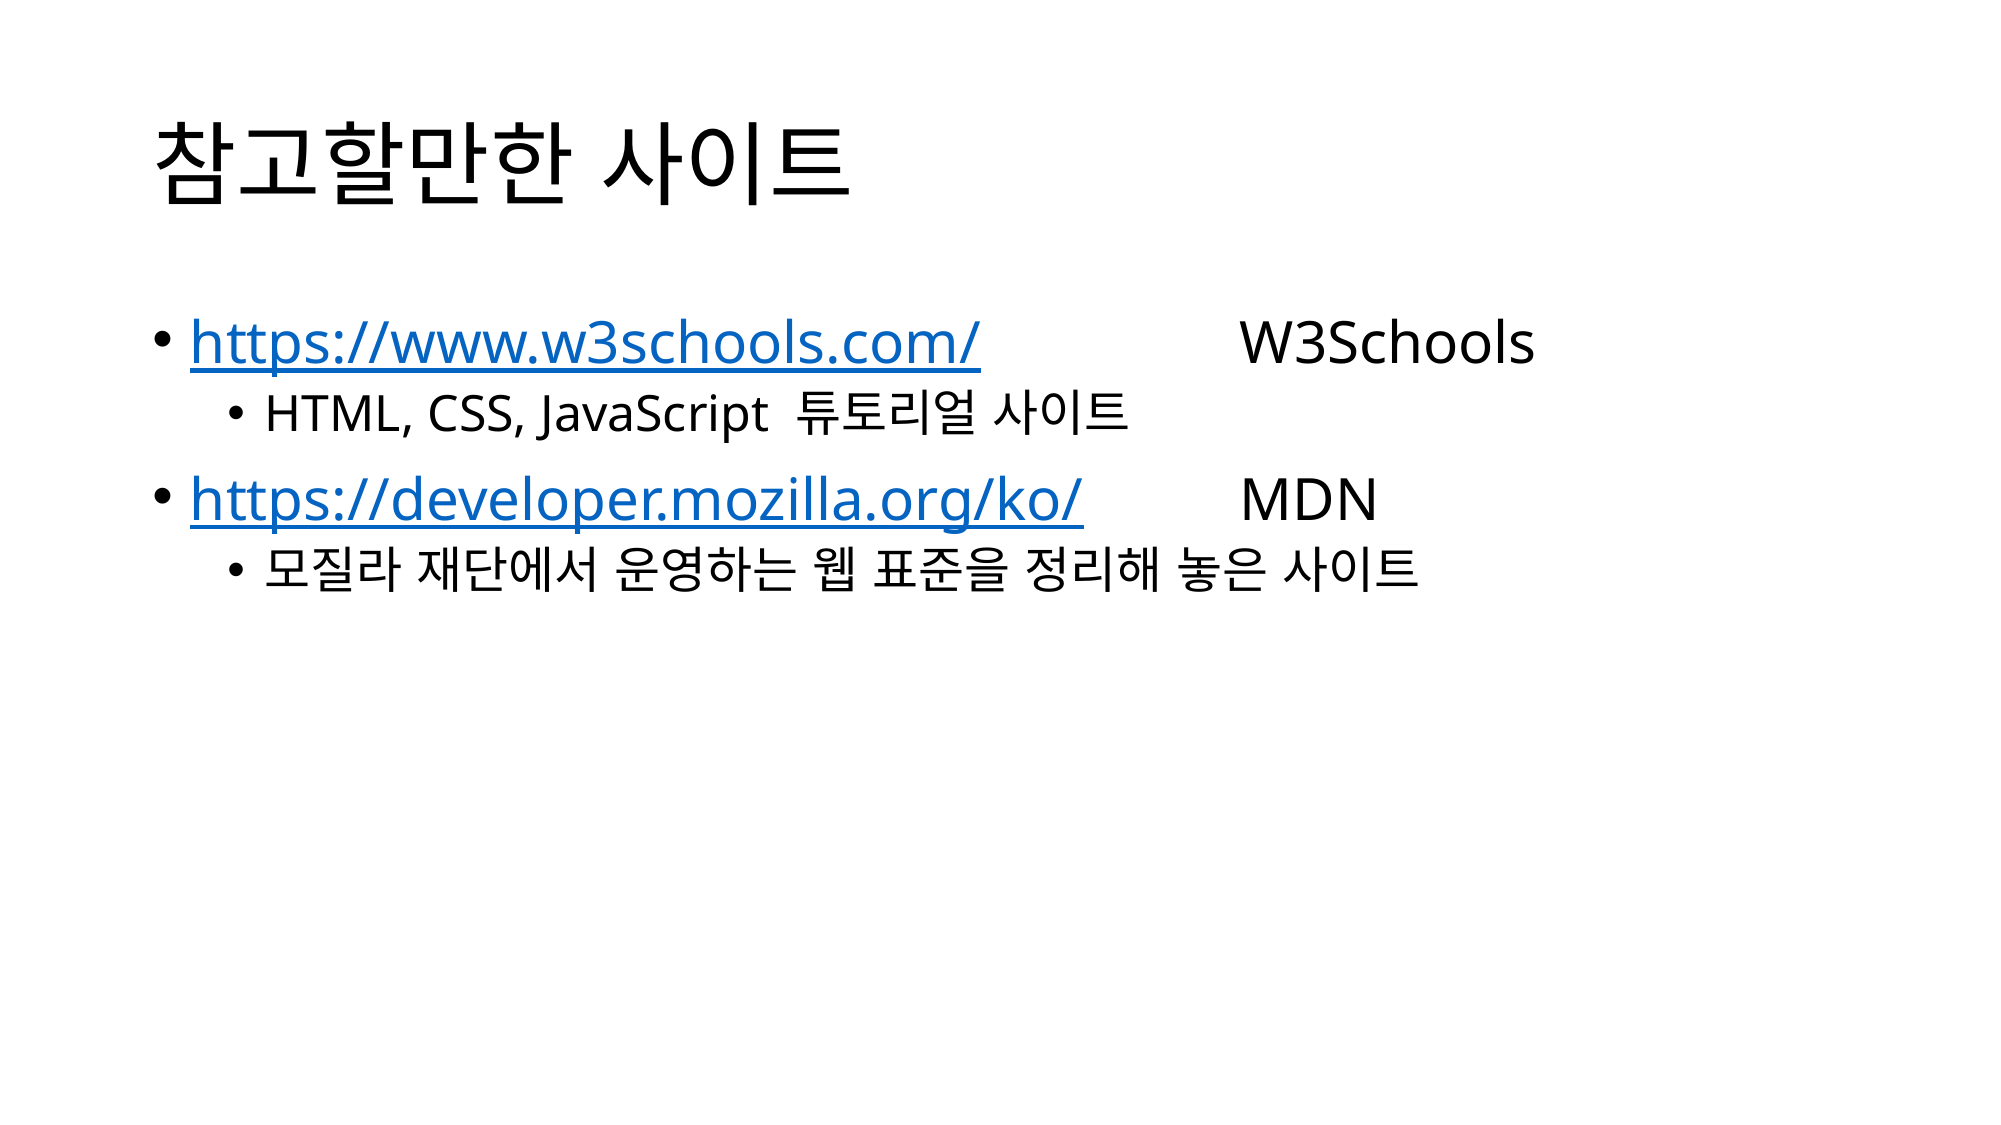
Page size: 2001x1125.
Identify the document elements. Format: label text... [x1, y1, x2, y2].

list https://www.w3schools.com/ W3Schools HTML, CSS, JavaScript 튜토리얼 사이트 https://developer.mozilla.org/ko/ MDN 모질라 재단에서 운영하는 웹 표준을 정리해 놓은 사이트 [137, 299, 1863, 1014]
title 참고할만한 사이트 [137, 59, 1863, 278]
